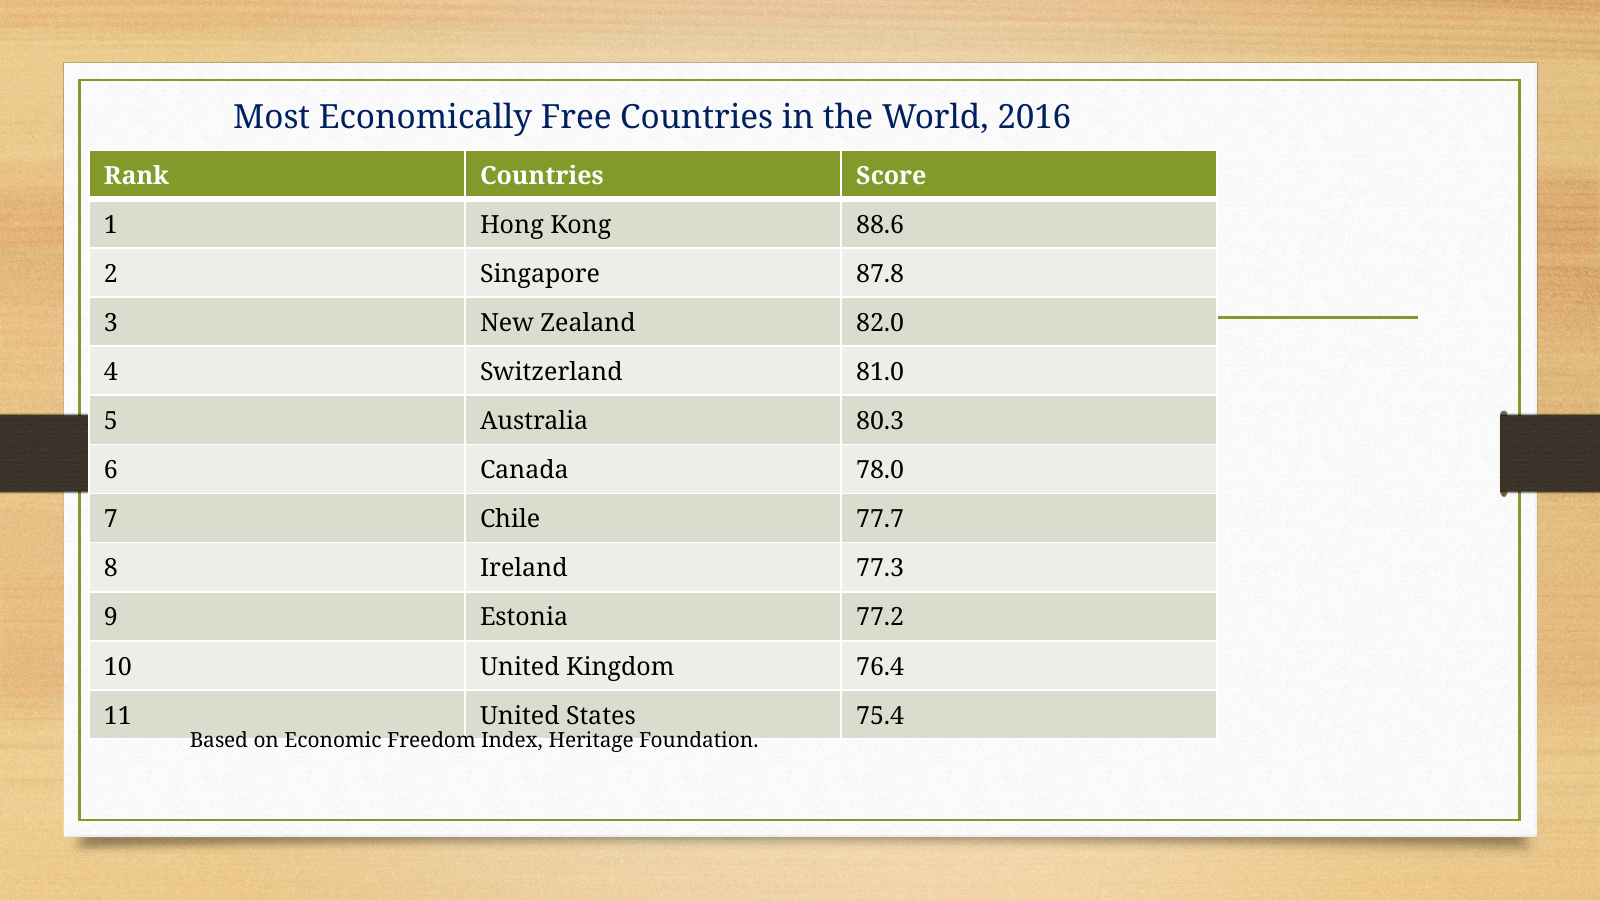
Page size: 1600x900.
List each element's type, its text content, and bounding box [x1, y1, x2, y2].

table_cell 10 [90, 642, 464, 689]
table_cell 1 [90, 202, 464, 247]
table_cell 77.3 [842, 543, 1216, 591]
table_cell 4 [90, 347, 464, 394]
table_cell Singapore [466, 249, 840, 296]
table_cell 5 [90, 396, 464, 444]
table_header Rank [90, 151, 464, 196]
table_cell United Kingdom [466, 642, 840, 689]
table_cell Canada [466, 445, 840, 493]
table_cell 11 [90, 691, 464, 738]
title Most Economically Free Countries in the World, 2016 [88, 80, 1218, 149]
table_header Score [842, 151, 1216, 196]
table_cell Chile [466, 494, 840, 542]
table_cell 80.3 [842, 396, 1216, 444]
picture [0, 0, 1600, 900]
table_cell Switzerland [466, 347, 840, 394]
table_cell 76.4 [842, 642, 1216, 689]
table_cell 2 [90, 249, 464, 296]
table_cell 7 [90, 494, 464, 542]
table_cell 77.7 [842, 494, 1216, 542]
table_cell Hong Kong [466, 202, 840, 247]
table_header Countries [466, 151, 840, 196]
table_cell Estonia [466, 593, 840, 640]
table_cell 78.0 [842, 445, 1216, 493]
table_cell Australia [466, 396, 840, 444]
table_cell 8 [90, 543, 464, 591]
table_cell 6 [90, 445, 464, 493]
table_cell New Zealand [466, 298, 840, 345]
table_cell 9 [90, 593, 464, 640]
table_cell 82.0 [842, 298, 1216, 345]
table_cell 75.4 [842, 691, 1216, 719]
table_cell United States [466, 691, 840, 719]
table_cell 77.2 [842, 593, 1216, 640]
table_cell 81.0 [842, 347, 1216, 394]
table_cell 3 [90, 298, 464, 345]
table_cell 88.6 [842, 202, 1216, 247]
text_box Based on Economic Freedom Index, Heritage Foundation. [174, 719, 1264, 760]
table_cell 87.8 [842, 249, 1216, 296]
table_cell Ireland [466, 543, 840, 591]
